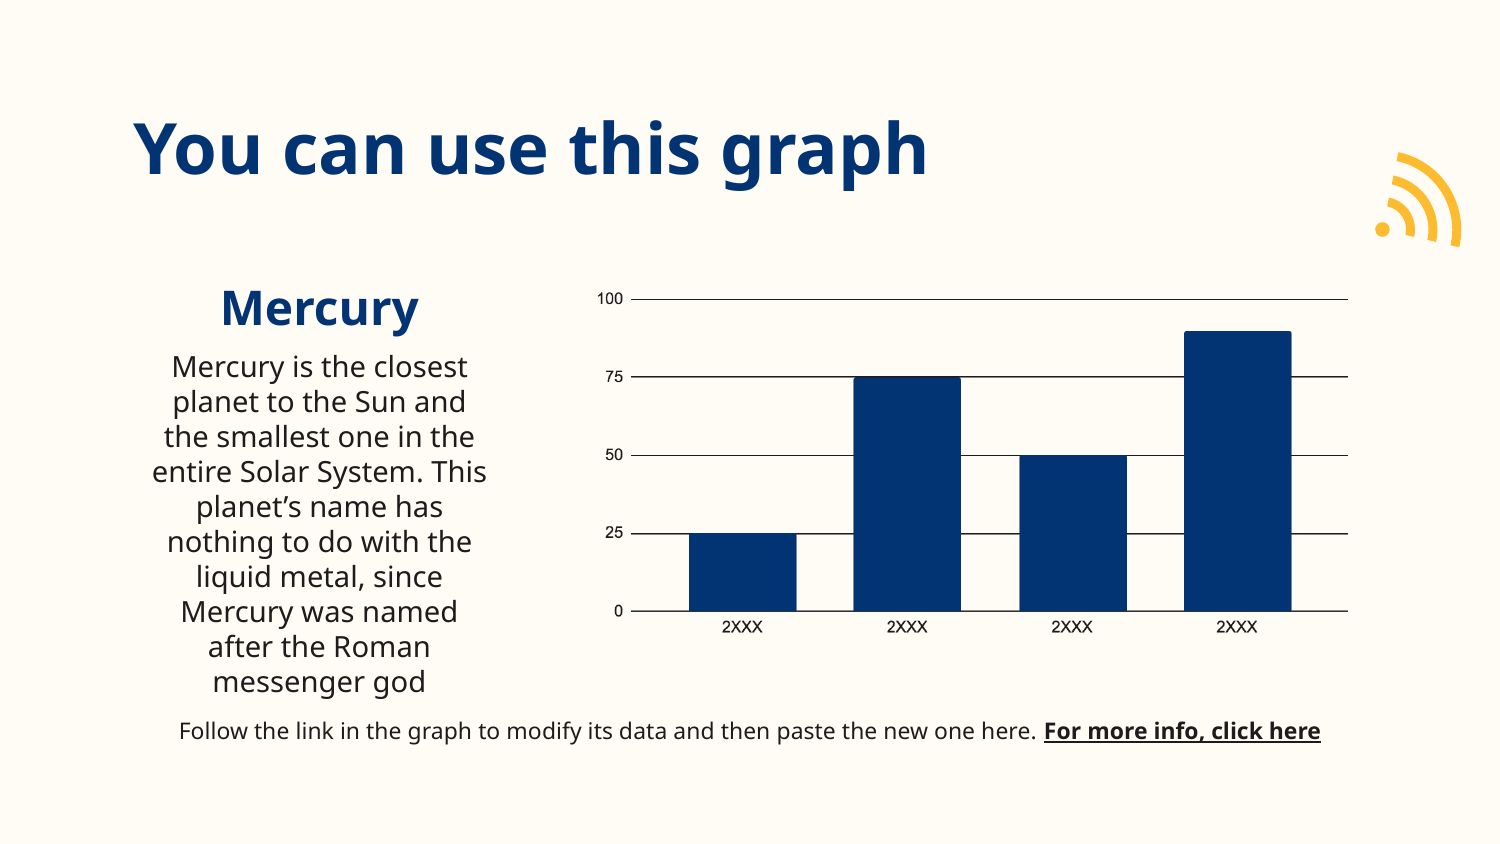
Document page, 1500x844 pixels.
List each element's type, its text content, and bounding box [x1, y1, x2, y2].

picture [577, 271, 1368, 654]
title You can use this graph [118, 88, 1382, 181]
text_box Follow the link in the graph to modify its data and then paste the new one here. For more info, click here [118, 711, 1382, 754]
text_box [1370, 156, 1466, 244]
text_box Mercury [131, 287, 508, 333]
text_box Mercury is the closest planet to the Sun and the smallest one in the entire Solar System. This planet’s name has nothing to do with the liquid metal, since Mercury was named after the Roman messenger god [131, 333, 508, 639]
